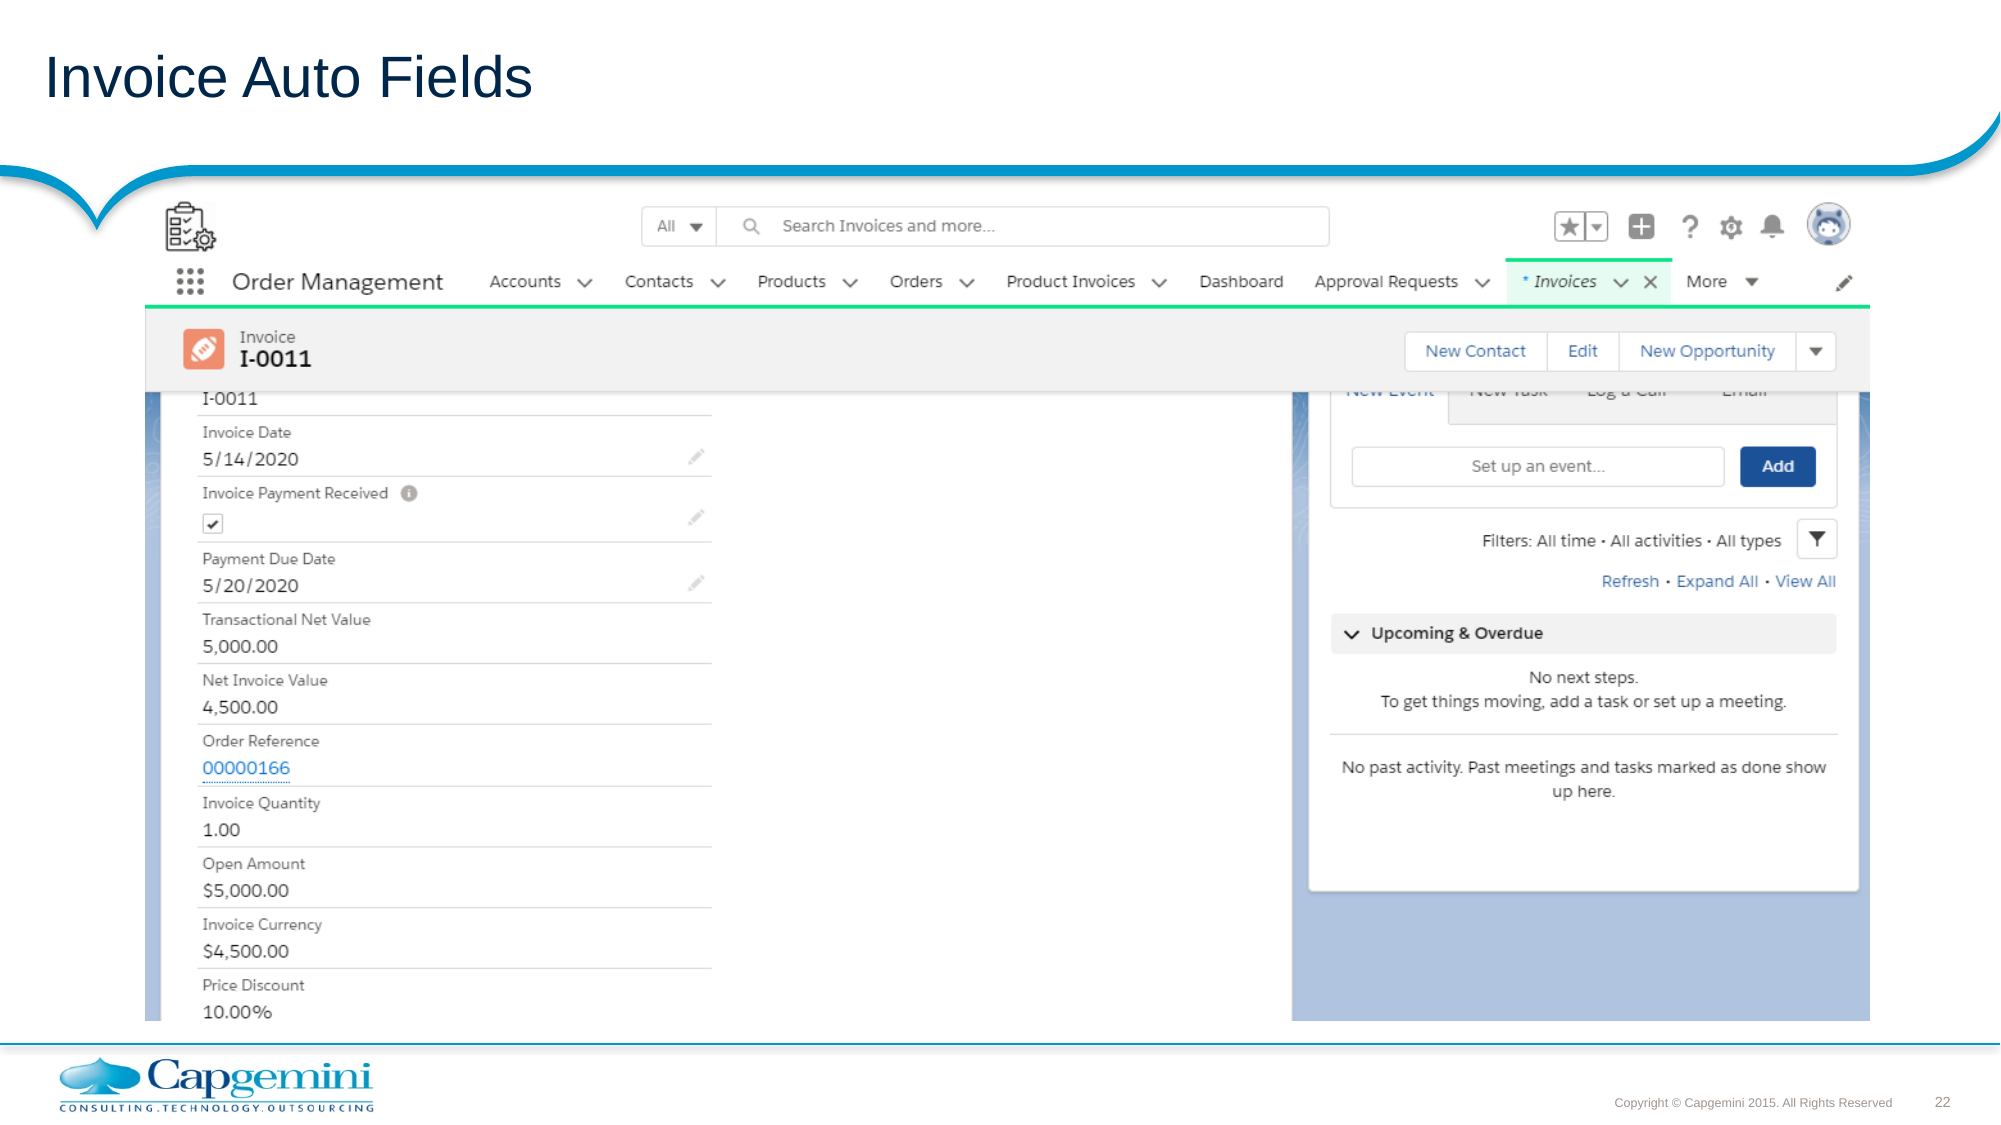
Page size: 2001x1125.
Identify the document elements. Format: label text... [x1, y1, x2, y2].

picture [59, 1056, 374, 1113]
picture [145, 200, 1870, 1021]
text_box Invoice Auto Fields [29, 32, 550, 118]
